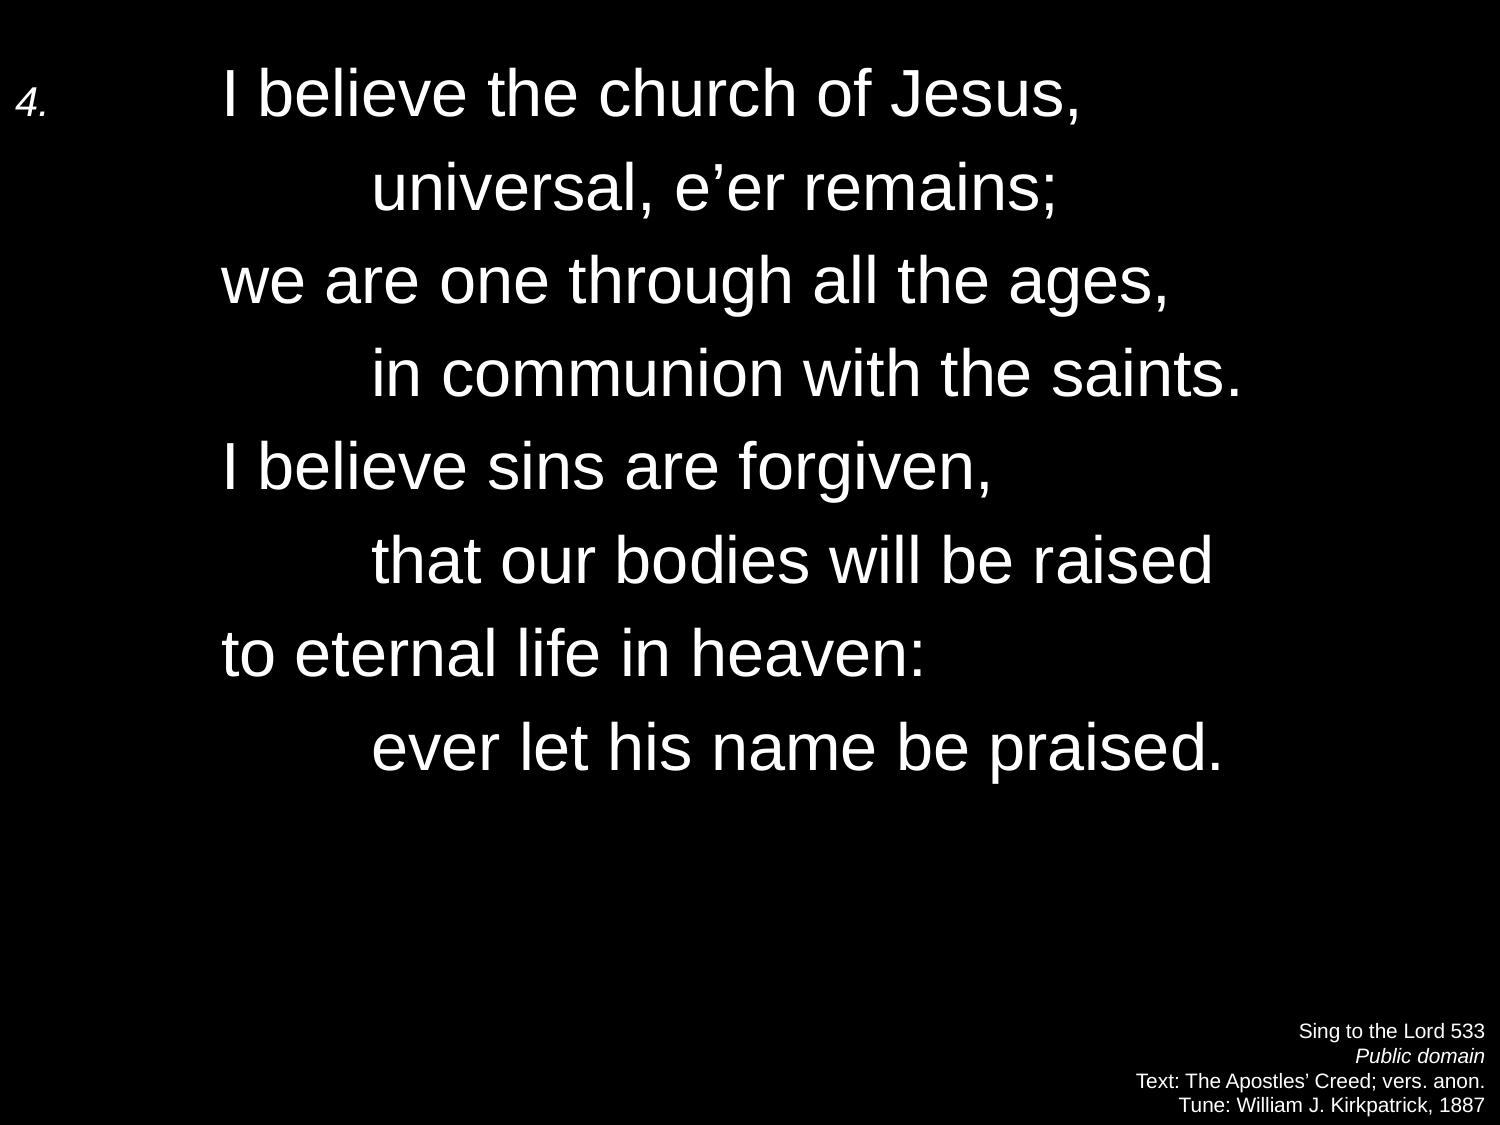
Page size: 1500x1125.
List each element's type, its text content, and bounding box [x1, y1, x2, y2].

list 4. I believe the church of Jesus, universal, e’er remains; we are one through all the ages, in communion with the saints. I believe sins are forgiven, that our bodies will be raised to eternal life in heaven: ever let his name be praised. [0, 42, 1500, 1009]
text_box Sing to the Lord 533 Public domain Text: The Apostles’ Creed; vers. anon. Tune: William J. Kirkpatrick, 1887 [0, 1009, 1500, 1125]
